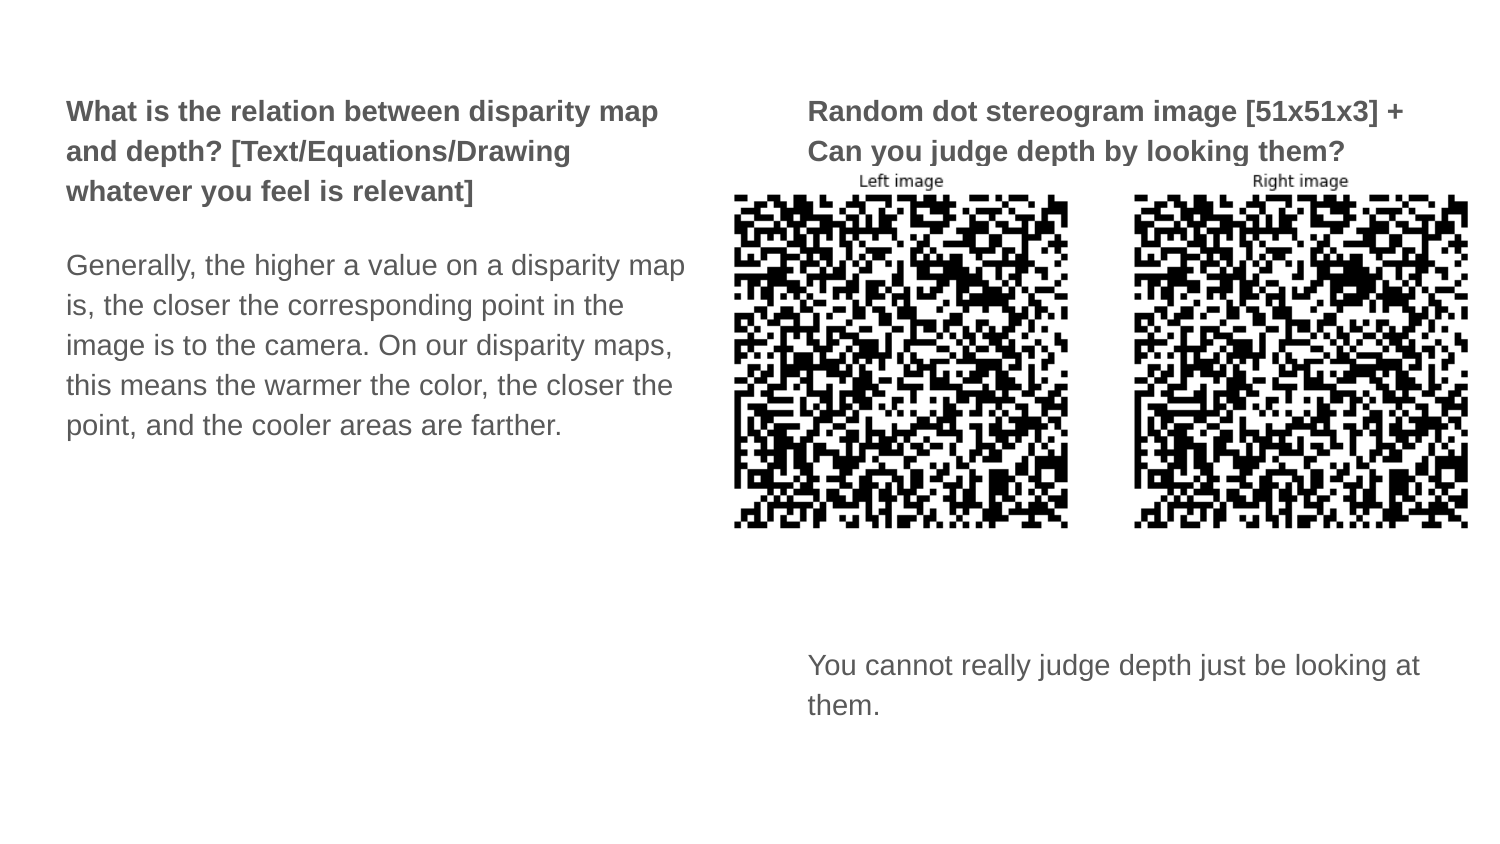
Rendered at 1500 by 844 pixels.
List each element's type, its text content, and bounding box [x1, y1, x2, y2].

list Random dot stereogram image [51x51x3] + Can you judge depth by looking them? <copy plot here> You cannot really judge depth just be looking at them. [792, 555, 1449, 750]
picture [707, 165, 1485, 548]
list Random dot stereogram image [51x51x3] + Can you judge depth by looking them? <copy plot here> You cannot really judge depth just be looking at them. [792, 71, 1449, 164]
list What is the relation between disparity map and depth? [Text/Equations/Drawing whatever you feel is relevant] Generally, the higher a value on a disparity map is, the closer the corresponding point in the image is to the camera. On our disparity maps, this means the warmer the color, the closer the point, and the cooler areas are farther. [51, 71, 708, 750]
